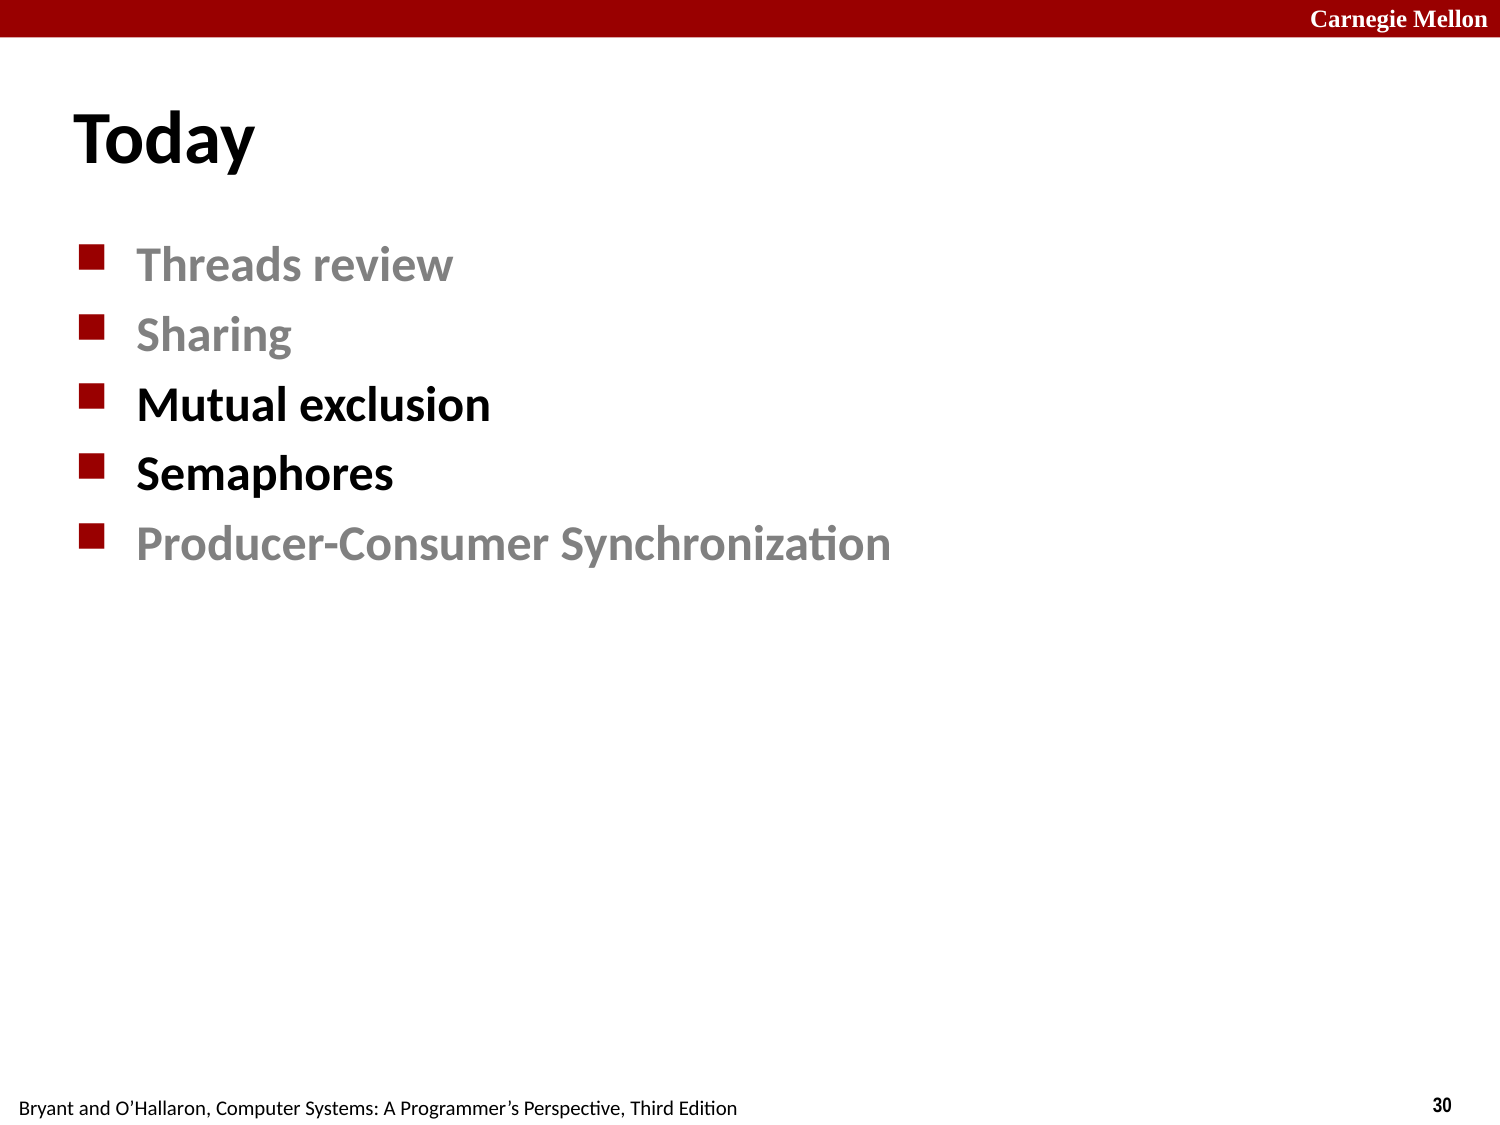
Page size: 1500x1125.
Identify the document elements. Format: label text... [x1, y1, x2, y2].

title Today [58, 71, 1305, 197]
list Threads review Sharing Mutual exclusion Semaphores Producer-Consumer Synchronization [64, 223, 1361, 1040]
